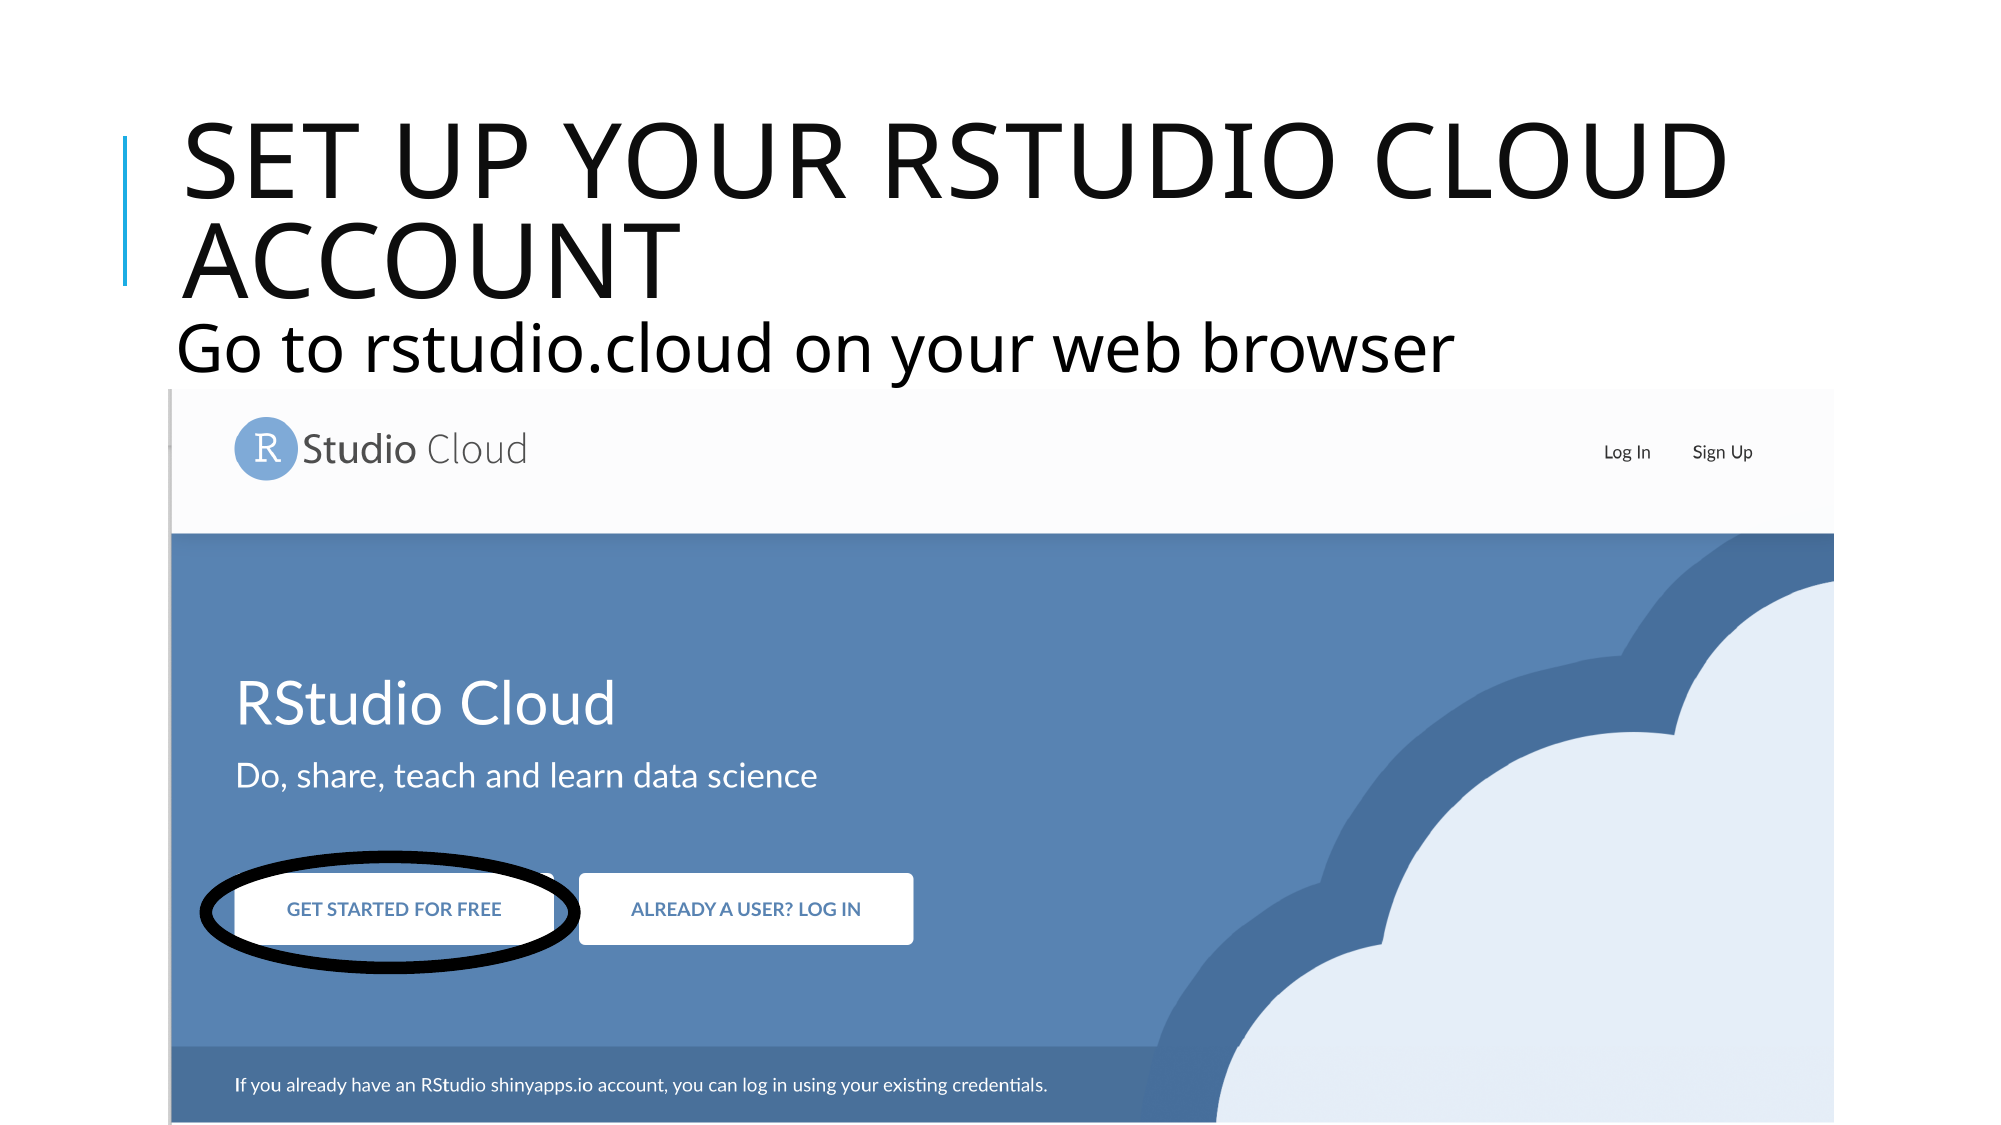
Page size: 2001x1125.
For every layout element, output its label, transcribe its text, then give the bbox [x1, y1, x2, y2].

picture [167, 389, 1834, 1125]
title Set up Your RSTudio Cloud Account [168, 96, 1763, 307]
list Go to rstudio.cloud on your web browser [168, 307, 1763, 387]
